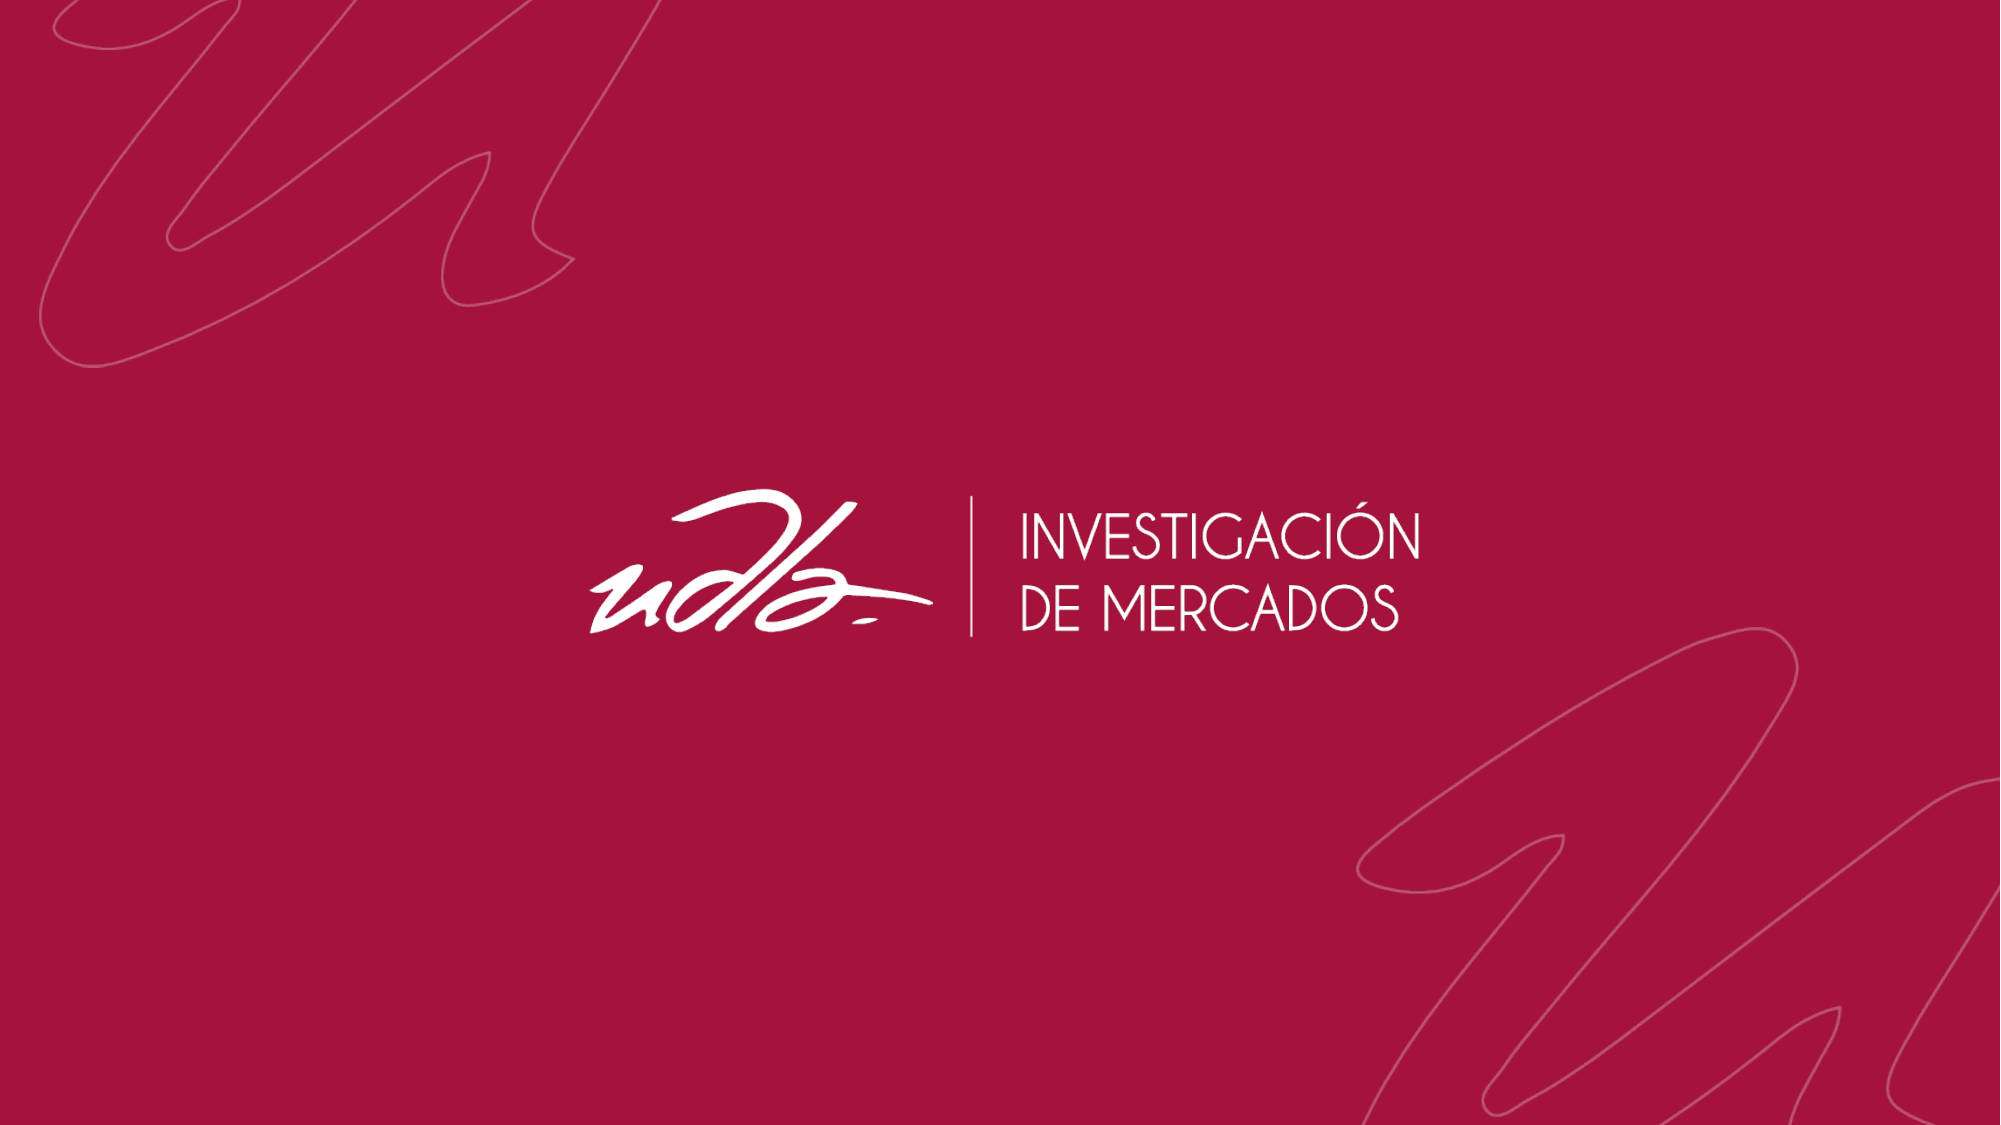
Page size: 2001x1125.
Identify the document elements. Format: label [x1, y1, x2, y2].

text_box [0, 0, 2000, 1125]
picture [532, 445, 1468, 680]
